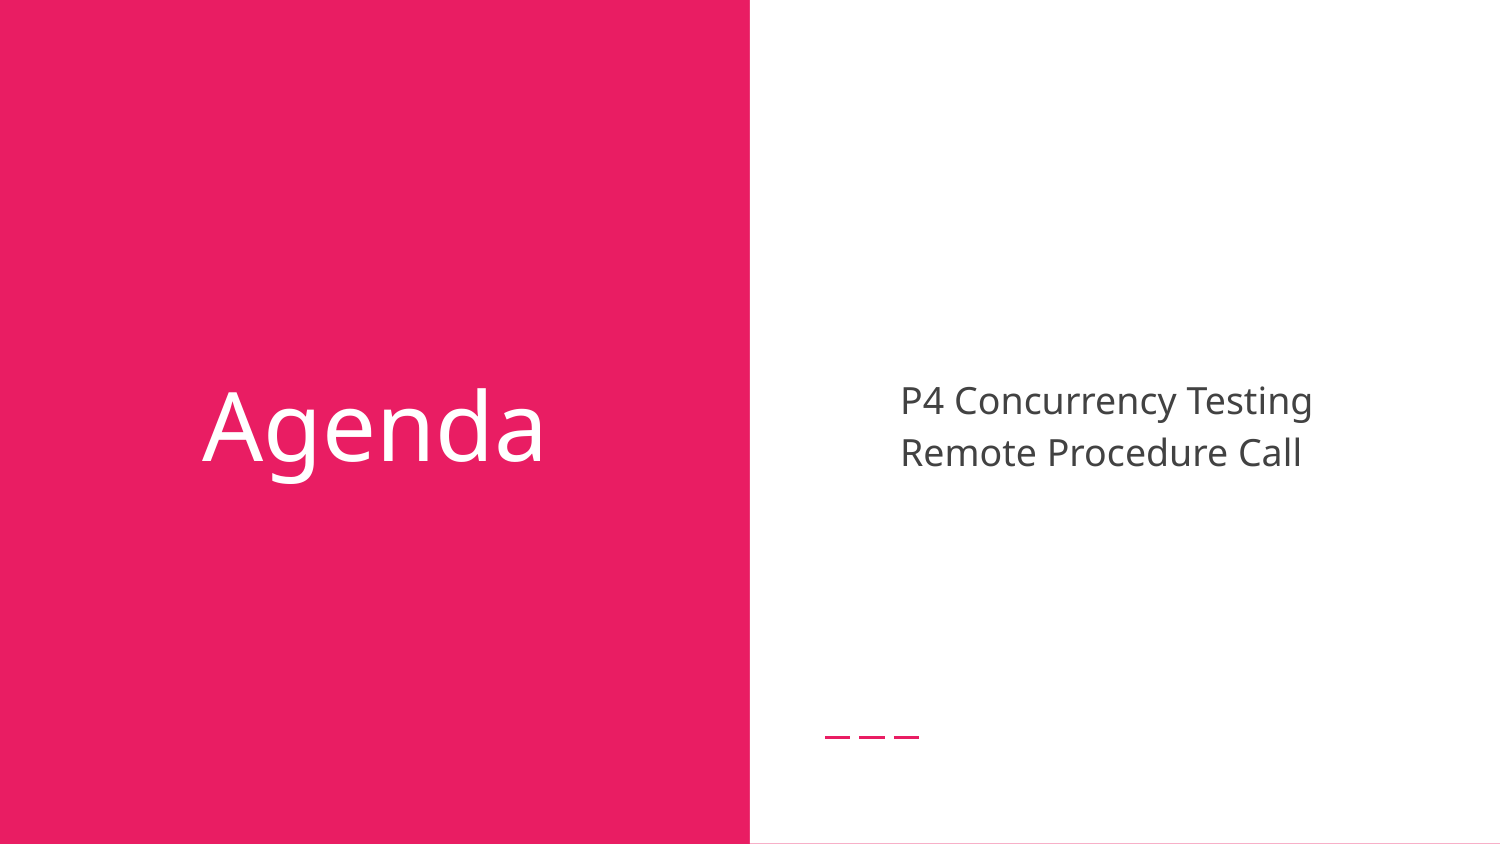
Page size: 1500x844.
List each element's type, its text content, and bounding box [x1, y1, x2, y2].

title Agenda [43, 201, 708, 496]
list P4 Concurrency Testing Remote Procedure Call [810, 118, 1440, 725]
